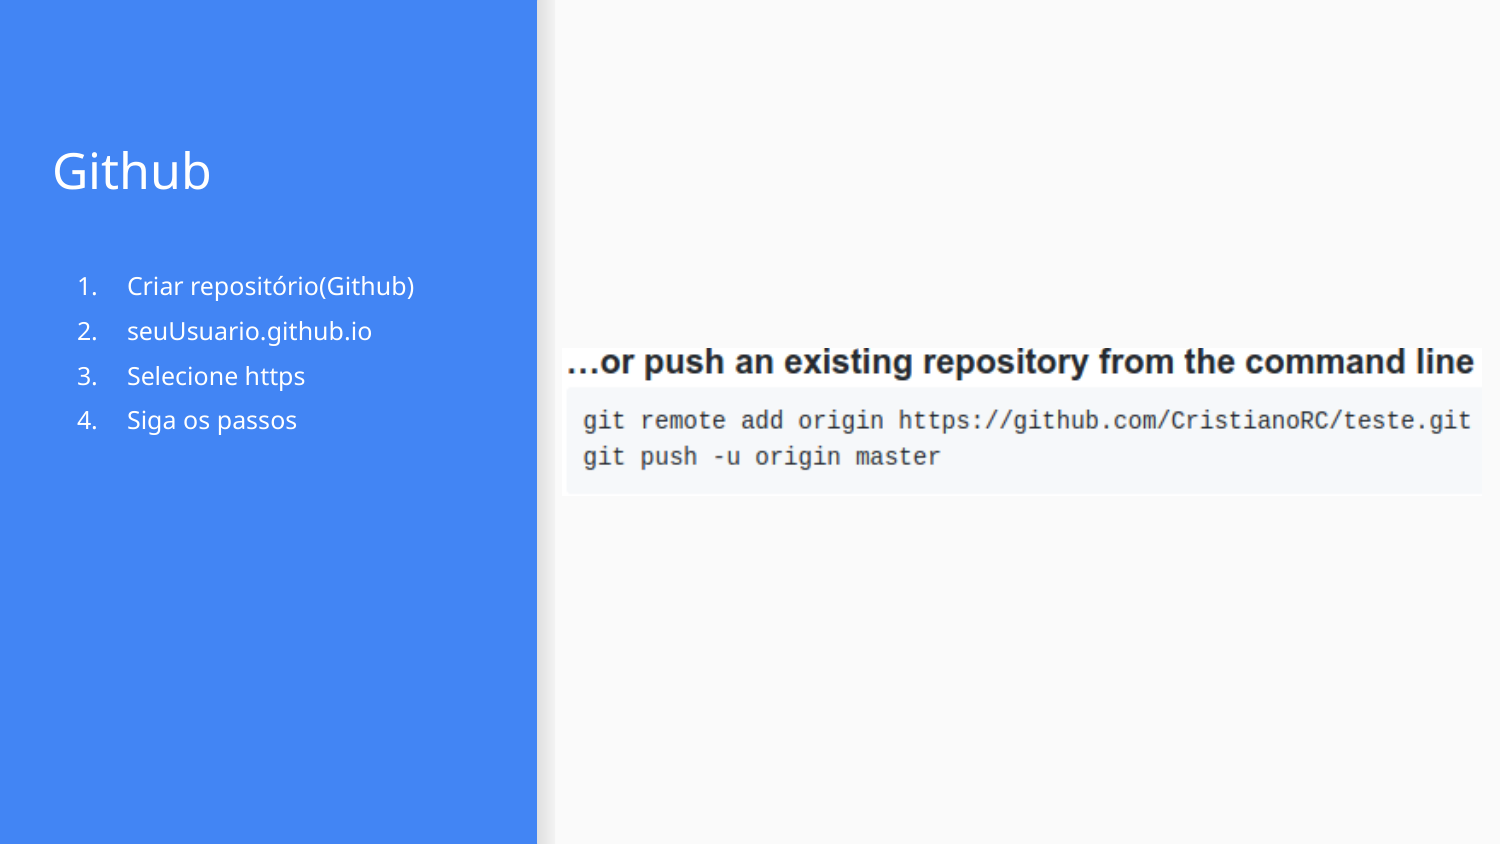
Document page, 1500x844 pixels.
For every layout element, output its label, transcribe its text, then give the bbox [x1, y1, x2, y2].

title Github [37, 58, 498, 216]
picture [561, 348, 1483, 496]
list Criar repositório(Github) seuUsuario.github.io Selecione https Siga os passos [37, 240, 498, 760]
